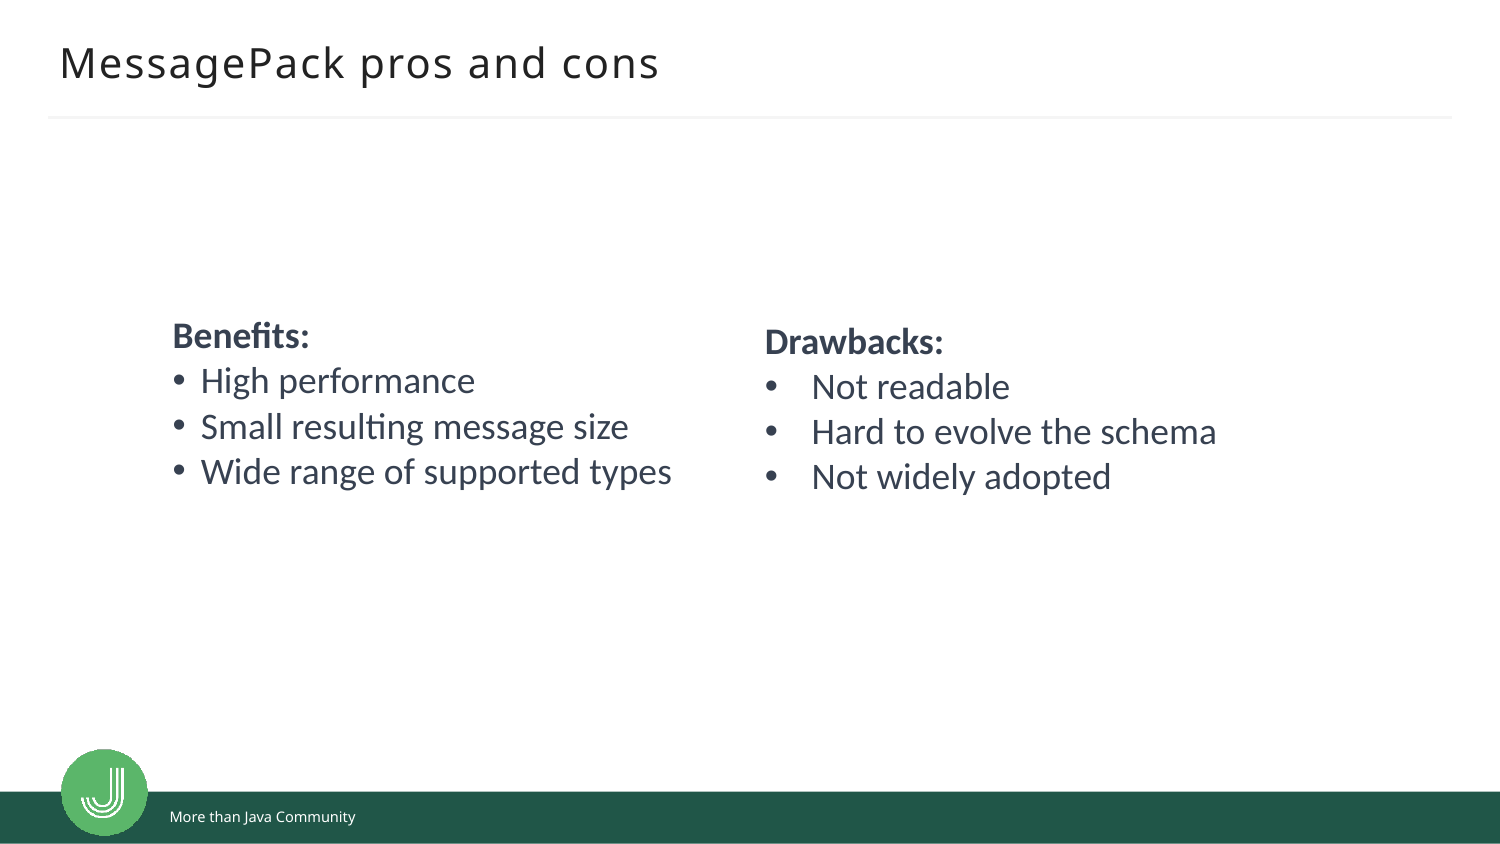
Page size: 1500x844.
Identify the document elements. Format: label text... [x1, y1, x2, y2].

picture [59, 747, 149, 837]
title MessagePack pros and cons [59, 37, 1442, 87]
text_box Drawbacks: Not readable Hard to evolve the schema Not widely adopted [749, 310, 1428, 505]
list Benefits: High performance Small resulting message size Wide range of supported types [172, 323, 750, 551]
